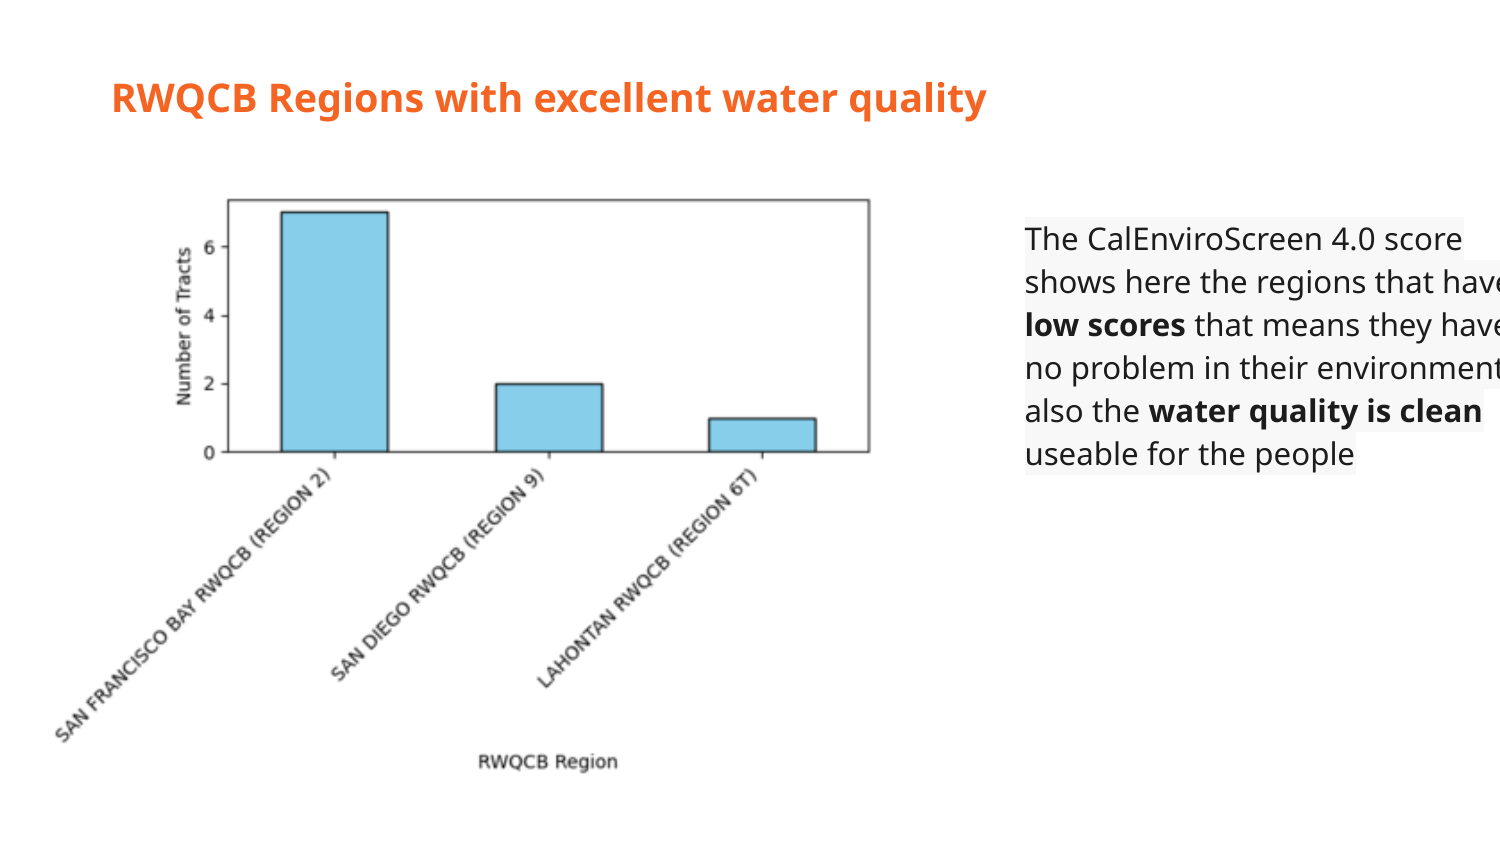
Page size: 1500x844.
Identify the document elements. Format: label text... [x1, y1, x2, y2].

title The CalEnviroScreen 4.0 score shows here the regions that have low scores that means they have no problem in their environment also the water quality is clean useable for the people [1009, 198, 1500, 484]
picture [40, 198, 898, 786]
title RWQCB Regions with excellent water quality [95, 57, 1010, 134]
